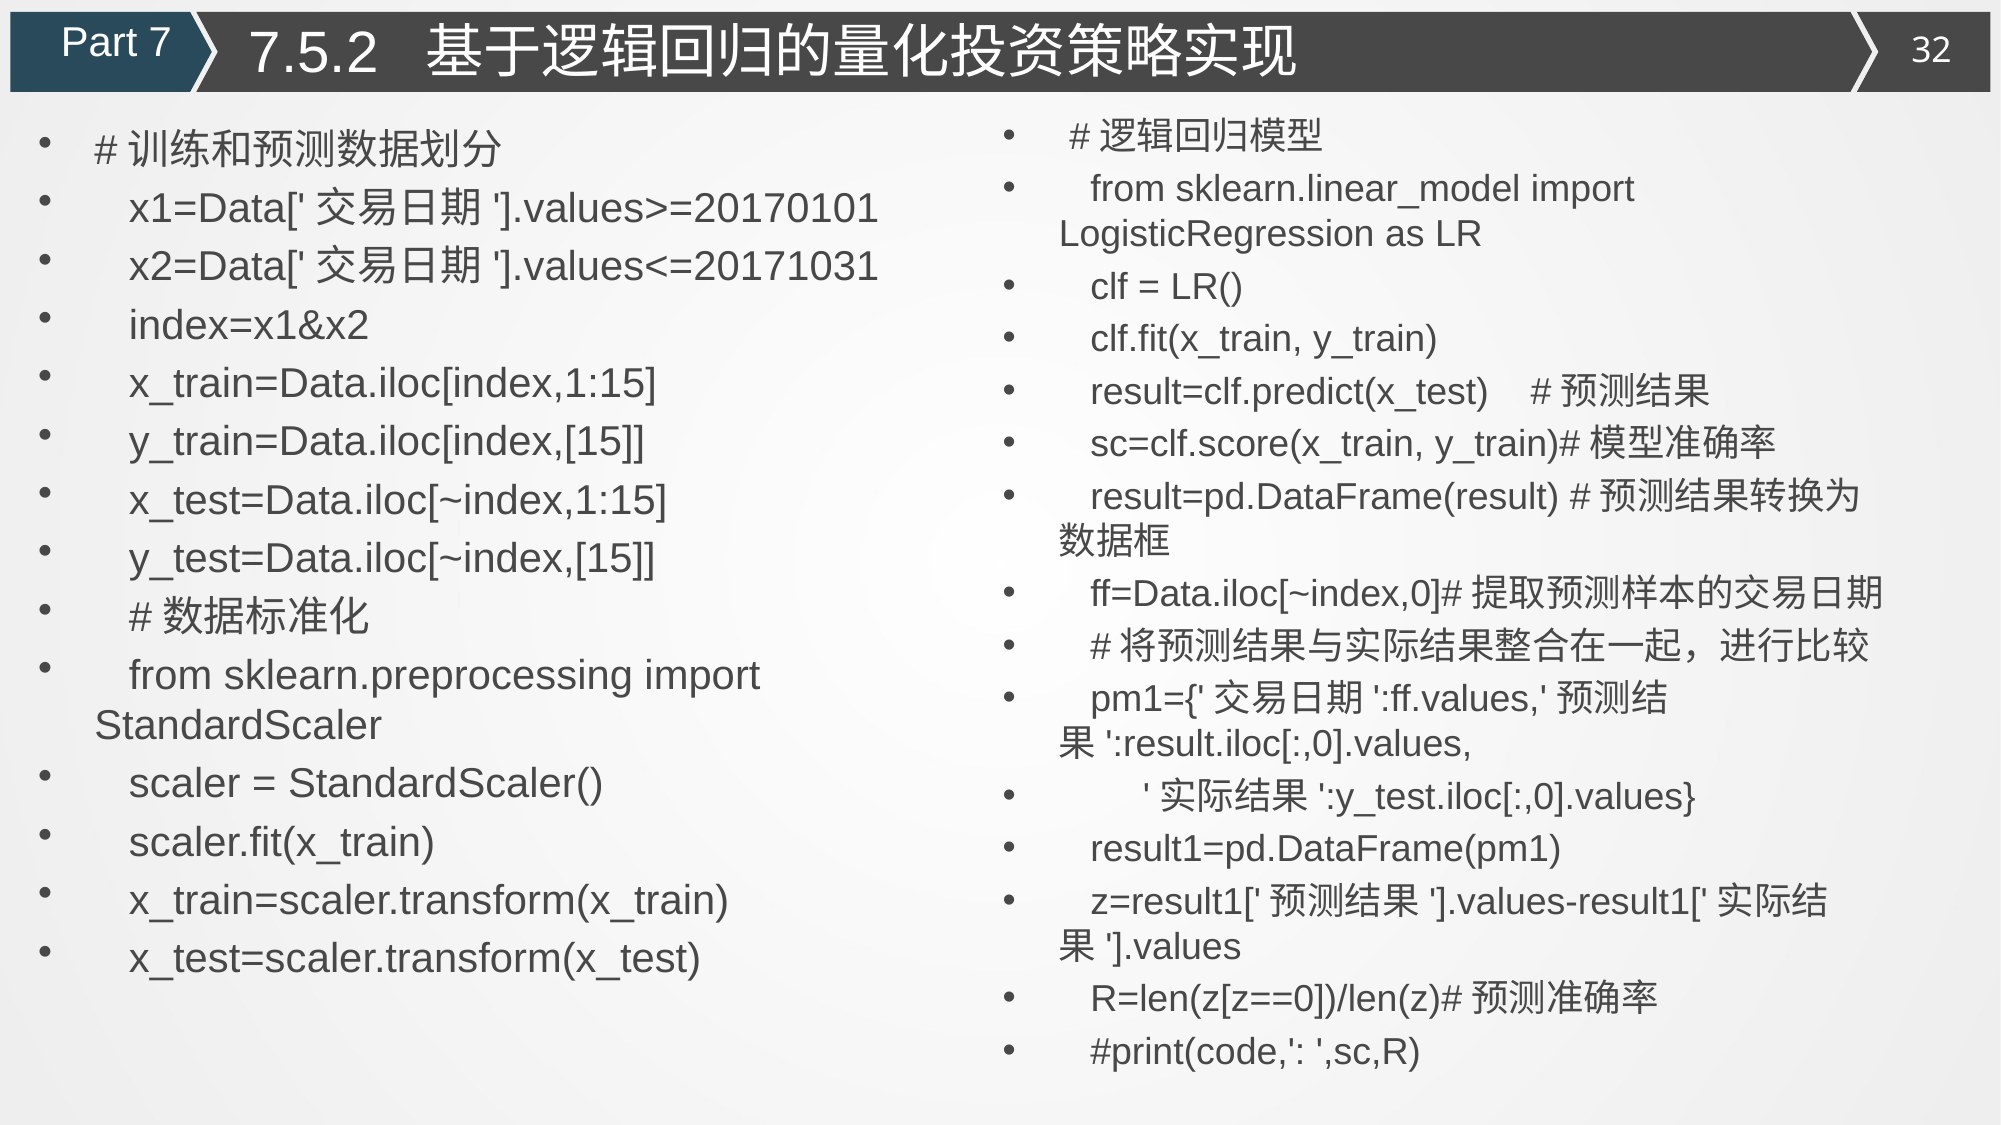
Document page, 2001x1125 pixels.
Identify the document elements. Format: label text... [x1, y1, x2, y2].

text_box 7.5.2 基于逻辑回归的量化投资策略实现 [233, 7, 1392, 162]
text_box #逻辑回归模型 from sklearn.linear_model import LogisticRegression as LR clf = LR() clf.fit(x_train, y_train) result=clf.predict(x_test) #预测结果 sc=clf.score(x_train, y_train)#模型准确率 result=pd.DataFrame(result) #预测结果转换为数据框 ff=Data.iloc[~index,0]#提取预测样本的交易日期 #将预测结果与实际结果整合在一起，进行比较 pm1={'交易日期':ff.values,'预测结果':result.iloc[:,0].values, '实际结果':y_test.iloc[:,0].values} result1=pd.DataFrame(pm1) z=result1['预测结果'].values-result1['实际结果'].values R=len(z[z==0])/len(z)#预测准确率 #print(code,': ',sc,R) [987, 104, 1913, 1125]
picture [0, 0, 2001, 1125]
text_box Part 7 [22, 7, 198, 73]
list #训练和预测数据划分 x1=Data['交易日期'].values>=20170101 x2=Data['交易日期'].values<=20171031 index=x1&x2 x_train=Data.iloc[index,1:15] y_train=Data.iloc[index,[15]] x_test=Data.iloc[~index,1:15] y_test=Data.iloc[~index,[15]] #数据标准化 from sklearn.preprocessing import StandardScaler scaler = StandardScaler() scaler.fit(x_train) x_train=scaler.transform(x_train) x_test=scaler.transform(x_test) [23, 114, 948, 1109]
